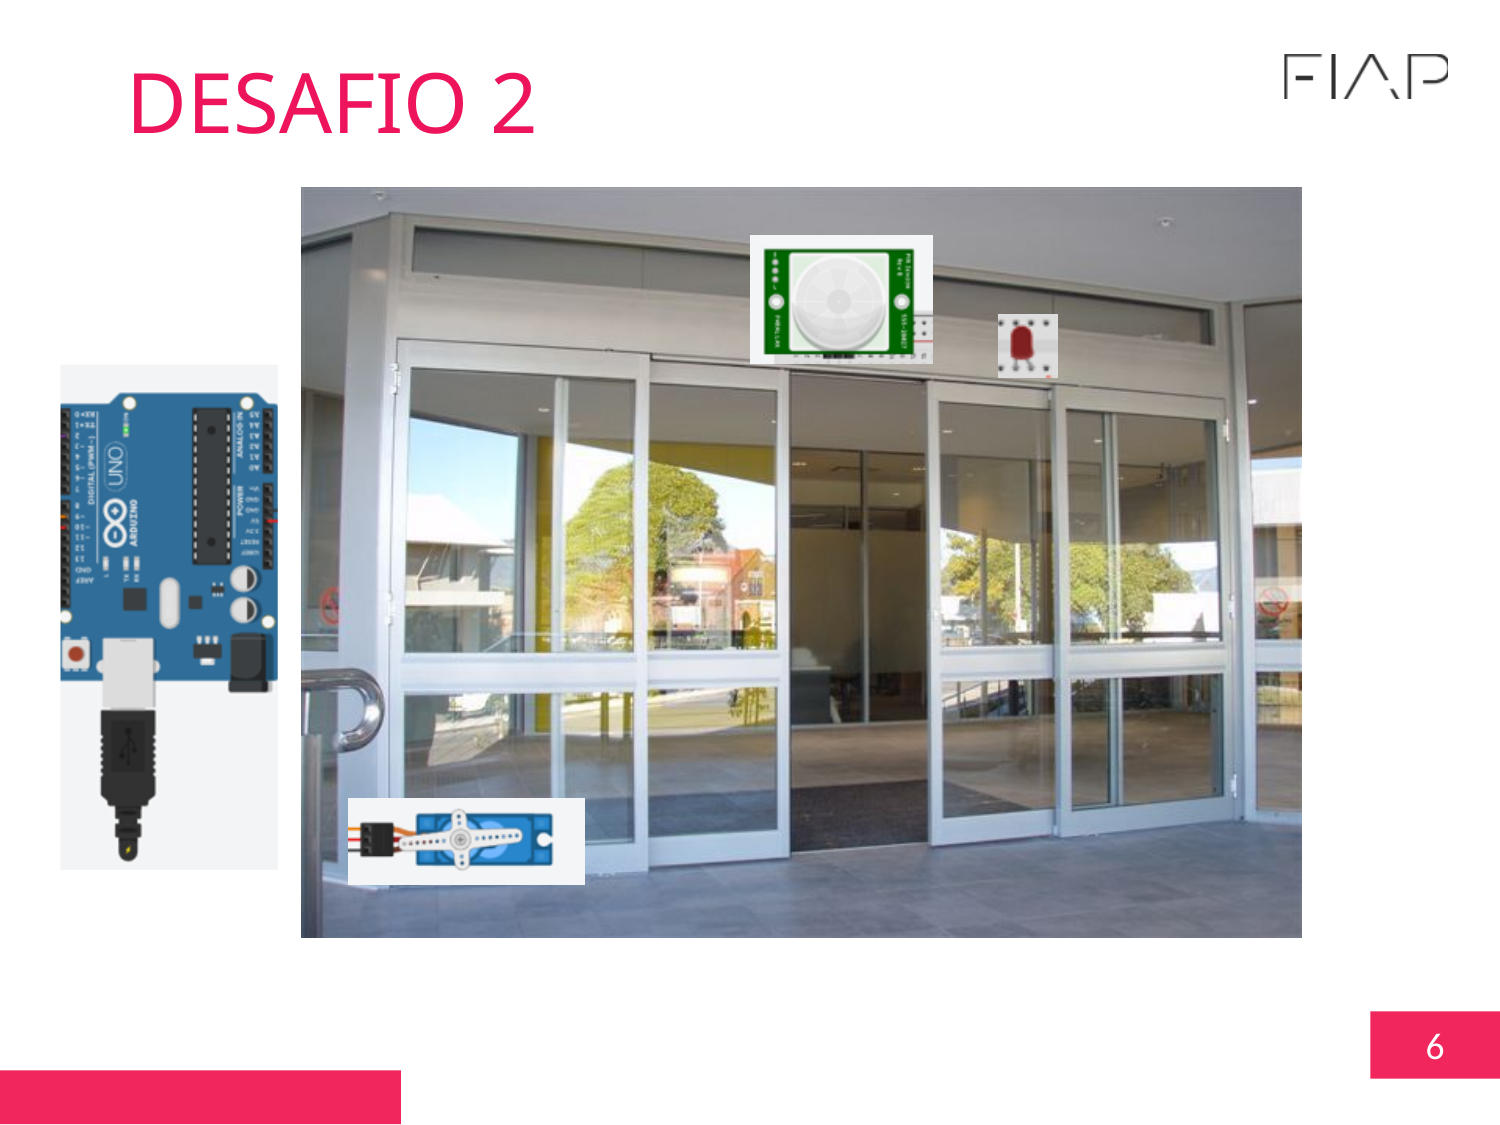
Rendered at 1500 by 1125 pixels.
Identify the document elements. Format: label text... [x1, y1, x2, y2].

picture [0, 187, 1302, 938]
text_box DESAFIO 2 [112, 42, 1150, 158]
